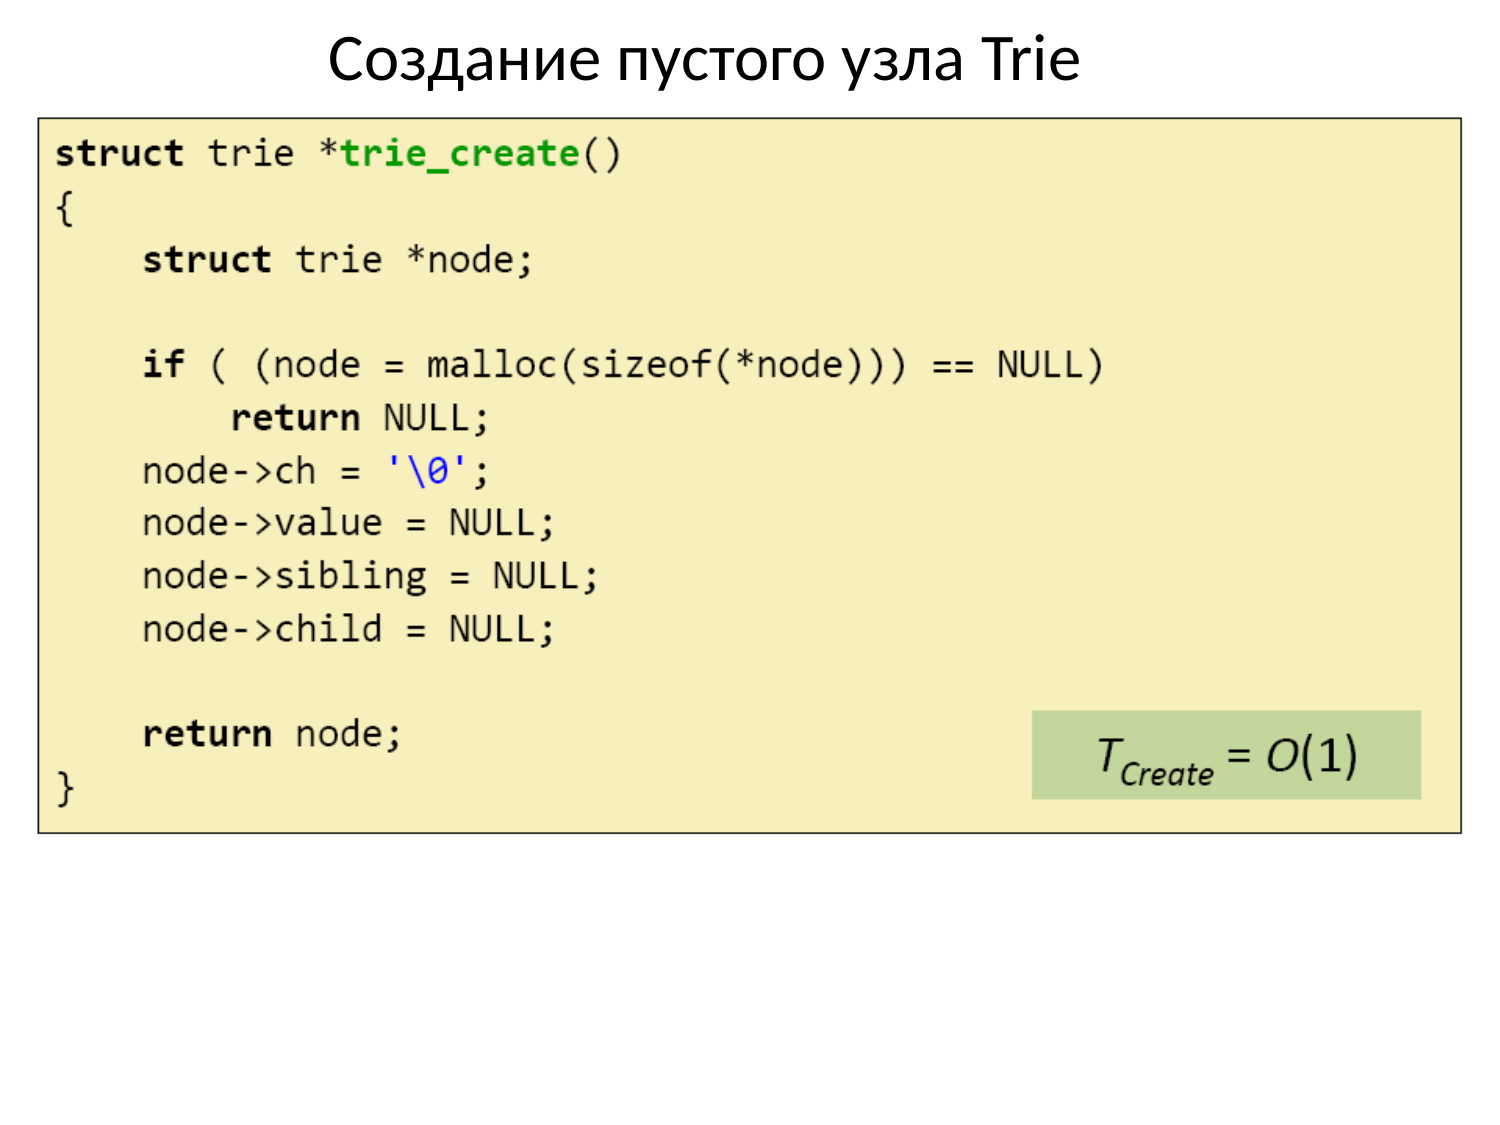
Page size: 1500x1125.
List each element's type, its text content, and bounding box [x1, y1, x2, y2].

text_box Создание пустого узла Trie [17, 5, 1483, 101]
picture [30, 113, 1470, 842]
